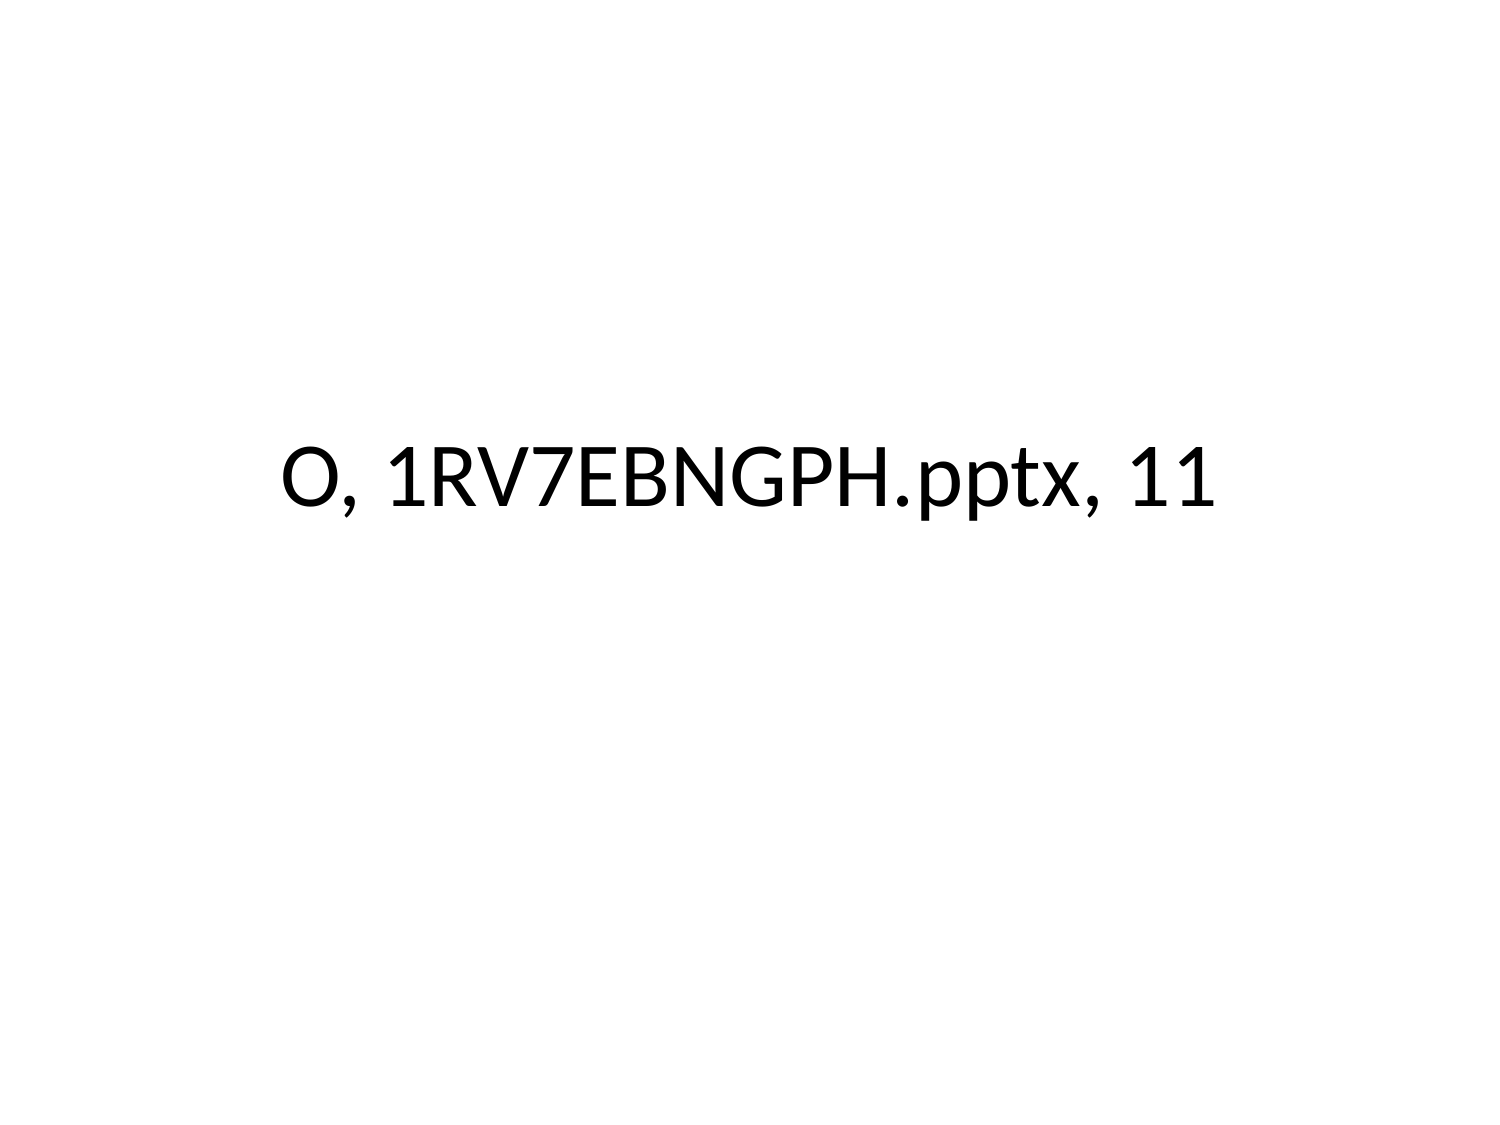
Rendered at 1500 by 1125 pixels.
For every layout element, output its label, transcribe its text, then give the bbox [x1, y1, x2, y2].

title O, 1RV7EBNGPH.pptx, 11 [112, 349, 1388, 591]
